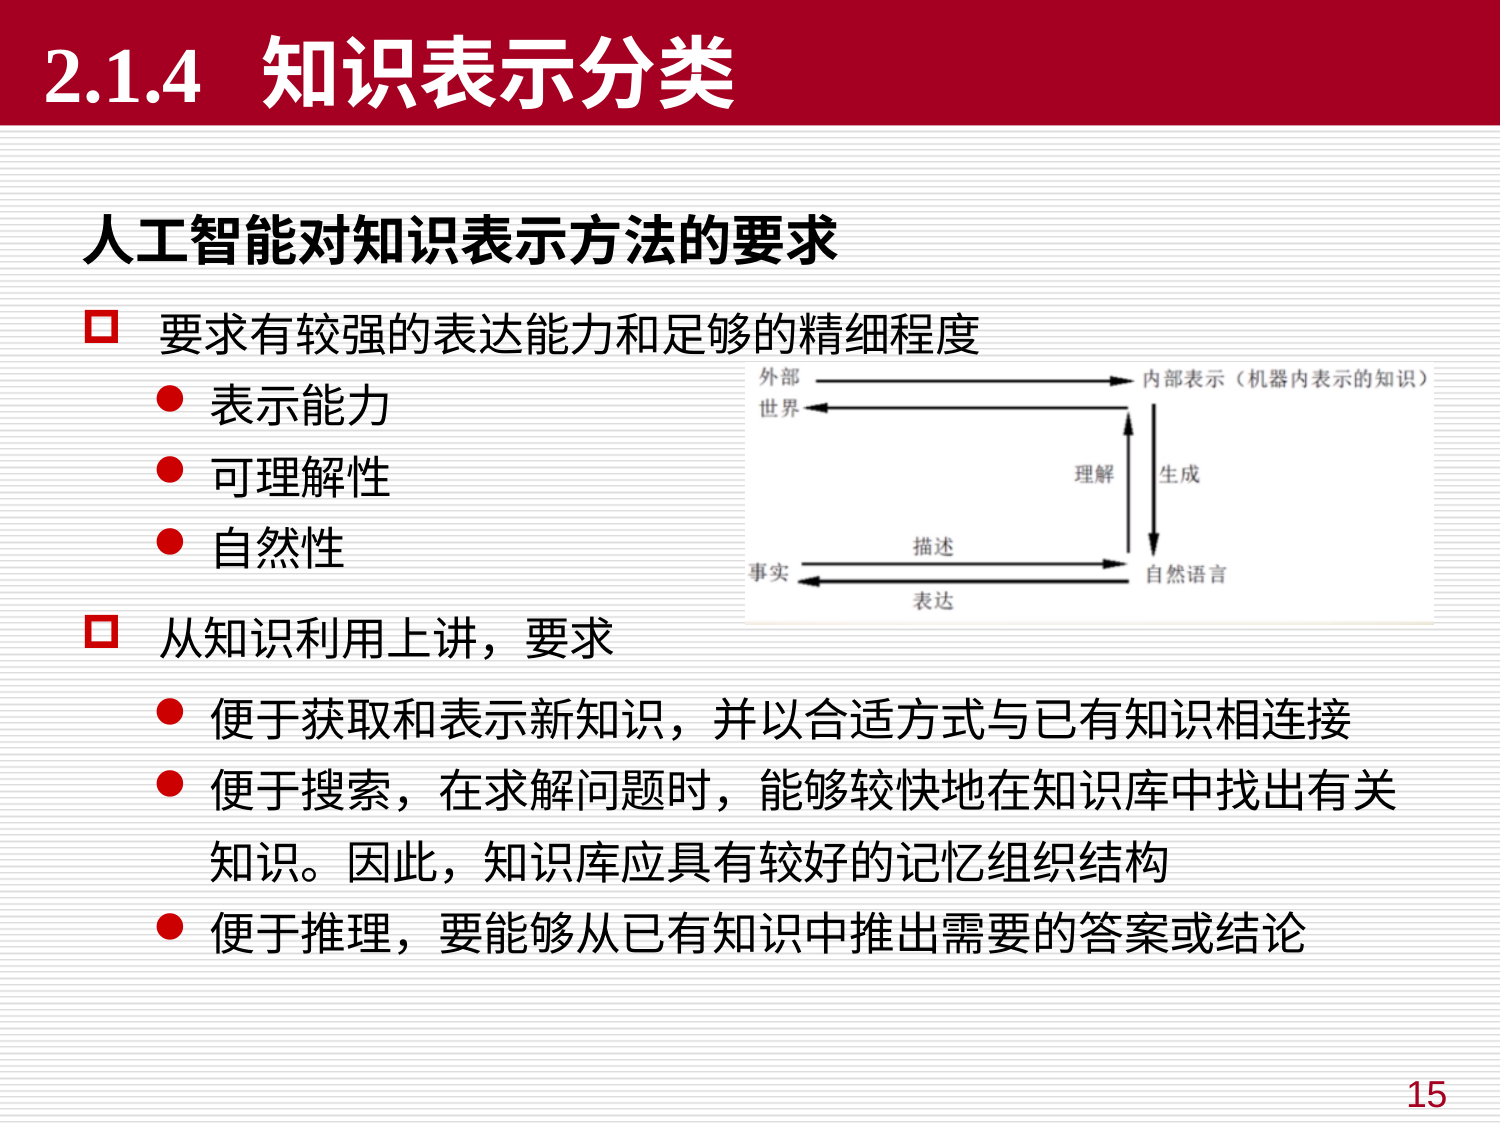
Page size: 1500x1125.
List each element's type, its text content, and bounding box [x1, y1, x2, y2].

title 2.1.4 知识表示分类 [0, 0, 1500, 126]
picture [0, 126, 1500, 1125]
list 人工智能对知识表示方法的要求 要求有较强的表达能力和足够的精细程度 表示能力 可理解性 自然性 从知识利用上讲，要求 便于获取和表示新知识，并以合适方式与已有知识相连接 便于搜索，在求解问题时，能够较快地在知识库中找出有关知识。因此，知识库应具有较好的记忆组织结构 便于推理，要能够从已有知识中推出需要的答案或结论 [65, 191, 1435, 1038]
slide_number 15 [1137, 1062, 1463, 1122]
